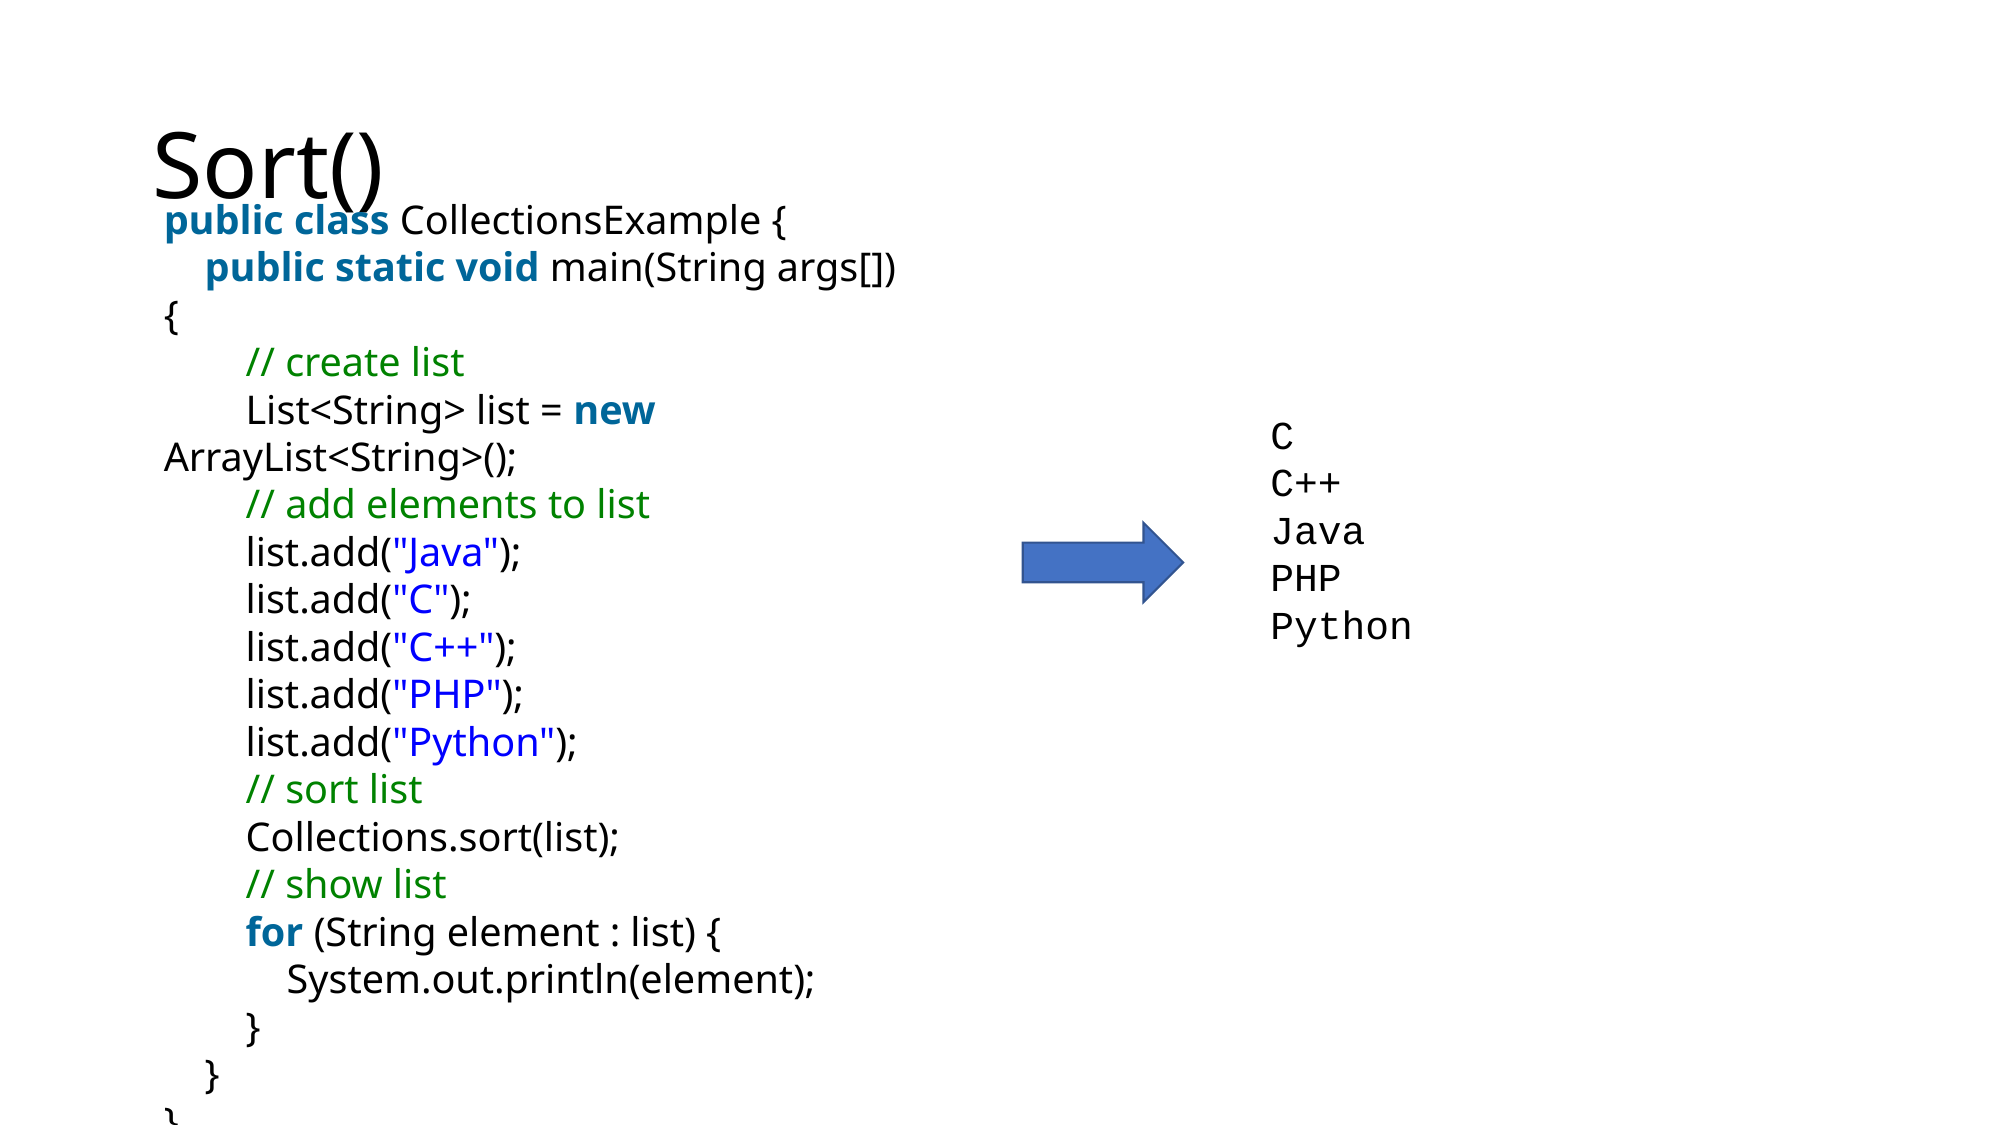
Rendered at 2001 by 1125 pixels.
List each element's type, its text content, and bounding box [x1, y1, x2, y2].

list public class CollectionsExample { public static void main(String args[]) { // create list List<String> list = new ArrayList<String>(); // add elements to list list.add("Java"); list.add("C"); list.add("C++"); list.add("PHP"); list.add("Python"); // sort list Collections.sort(list); // show list for (String element : list) { System.out.println(element); } } } [163, 194, 921, 1125]
text_box [1021, 520, 1185, 605]
title Sort() [137, 59, 1863, 278]
text_box C C++ Java PHP Python [1255, 396, 1457, 660]
